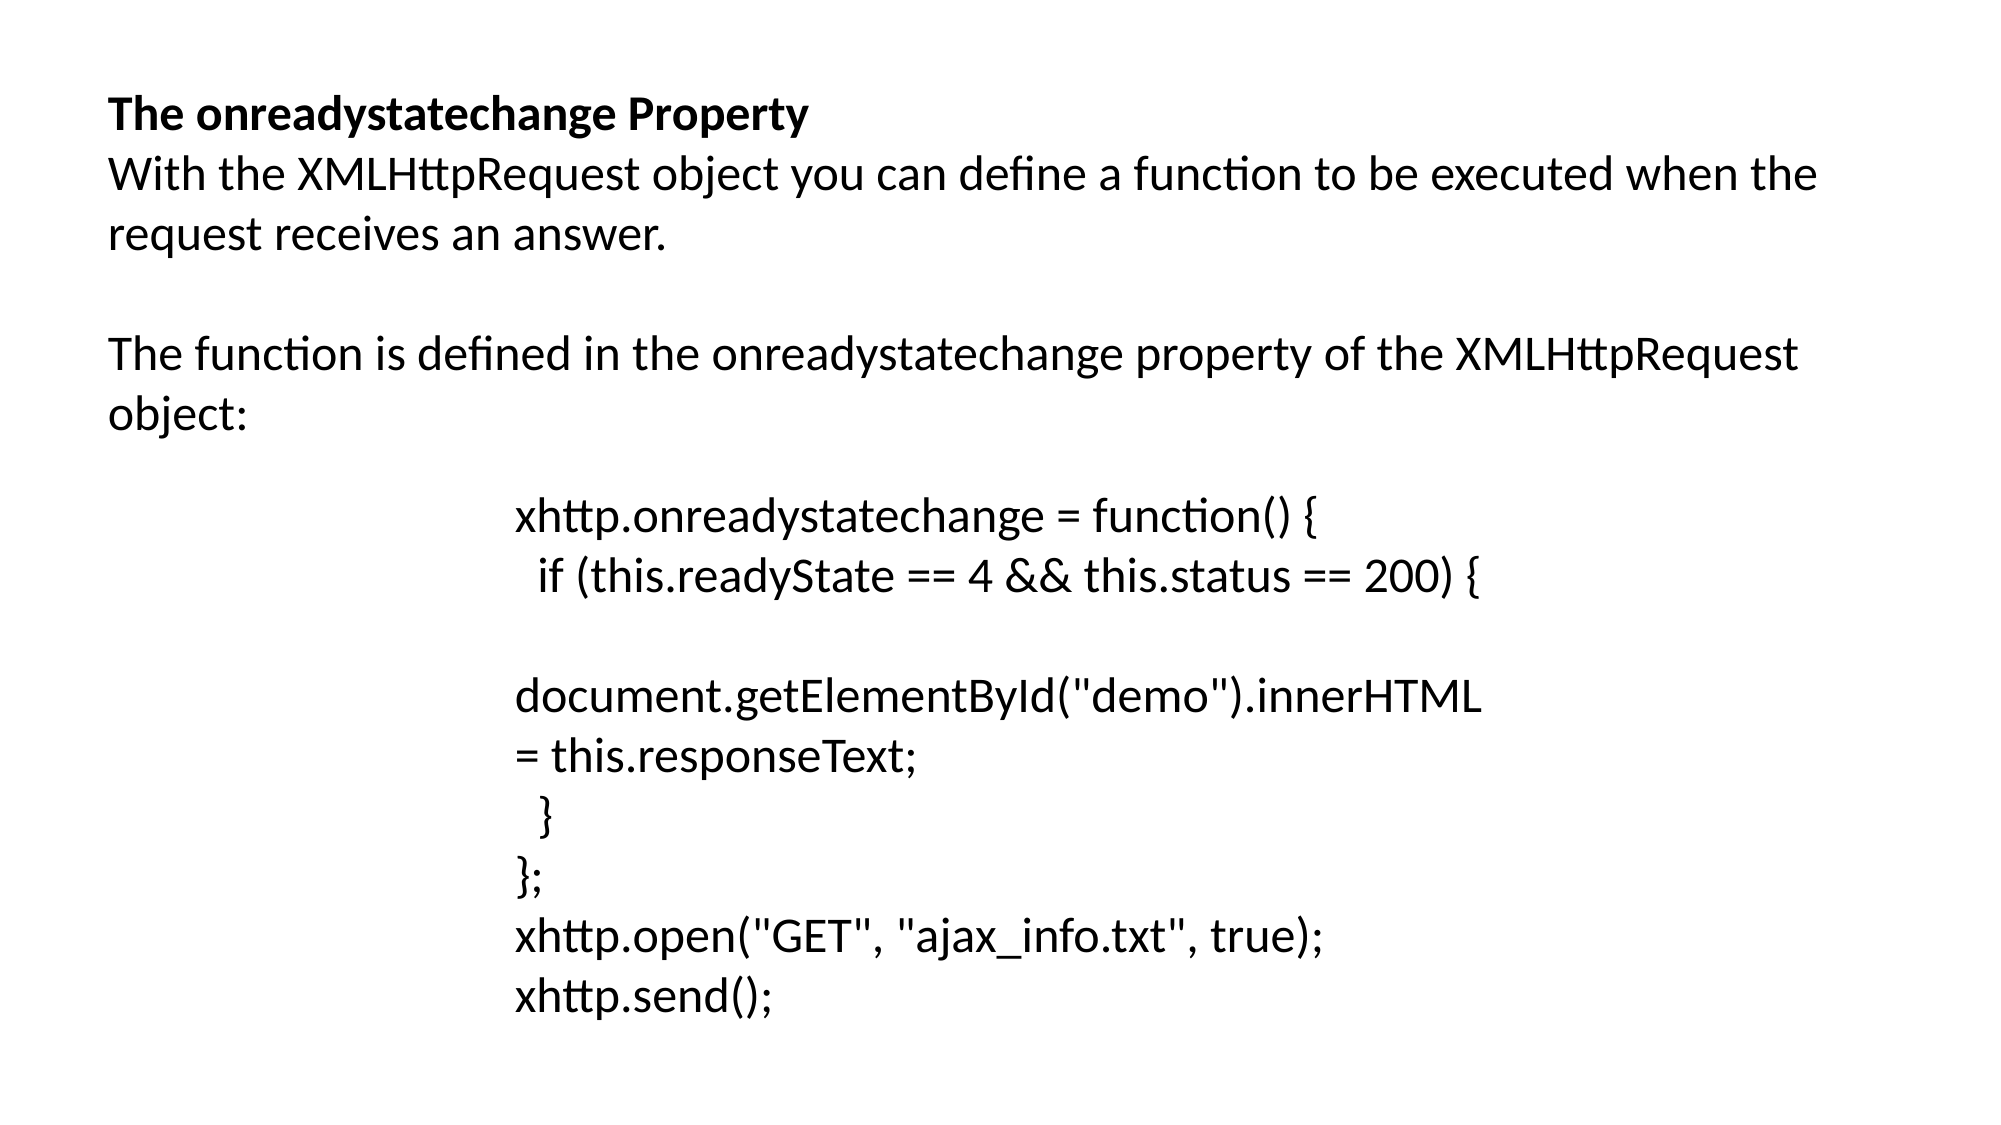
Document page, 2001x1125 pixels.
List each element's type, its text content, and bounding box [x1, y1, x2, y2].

text_box xhttp.onreadystatechange = function() { if (this.readyState == 4 && this.status == 200) { document.getElementById("demo").innerHTML = this.responseText; } }; xhttp.open("GET", "ajax_info.txt", true); xhttp.send(); [500, 475, 1500, 1031]
text_box The onreadystatechange Property With the XMLHttpRequest object you can define a function to be executed when the request receives an answer. The function is defined in the onreadystatechange property of the XMLHttpRequest object: [93, 73, 1839, 448]
